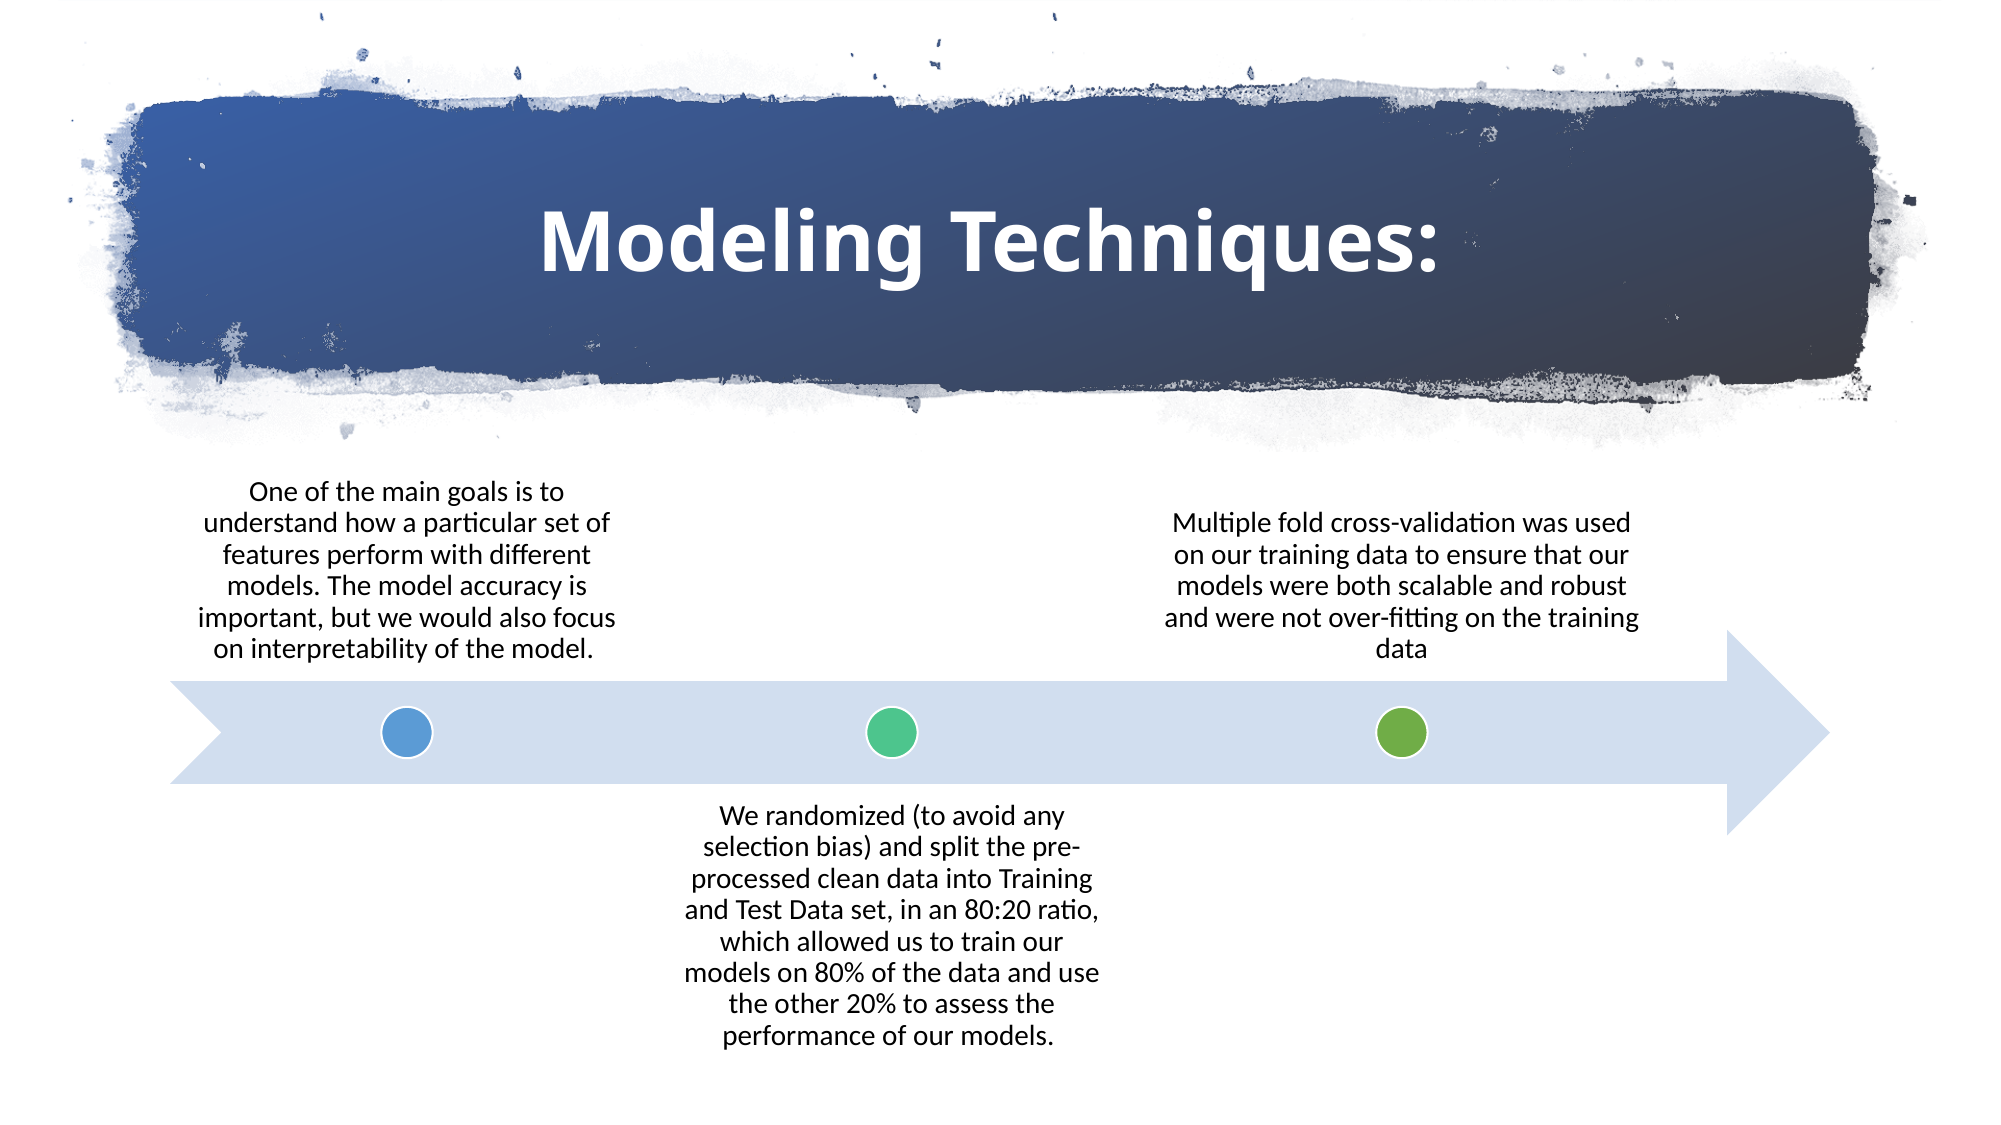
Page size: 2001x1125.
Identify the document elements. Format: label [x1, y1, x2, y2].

picture [0, 0, 2000, 1125]
list [169, 475, 1830, 990]
